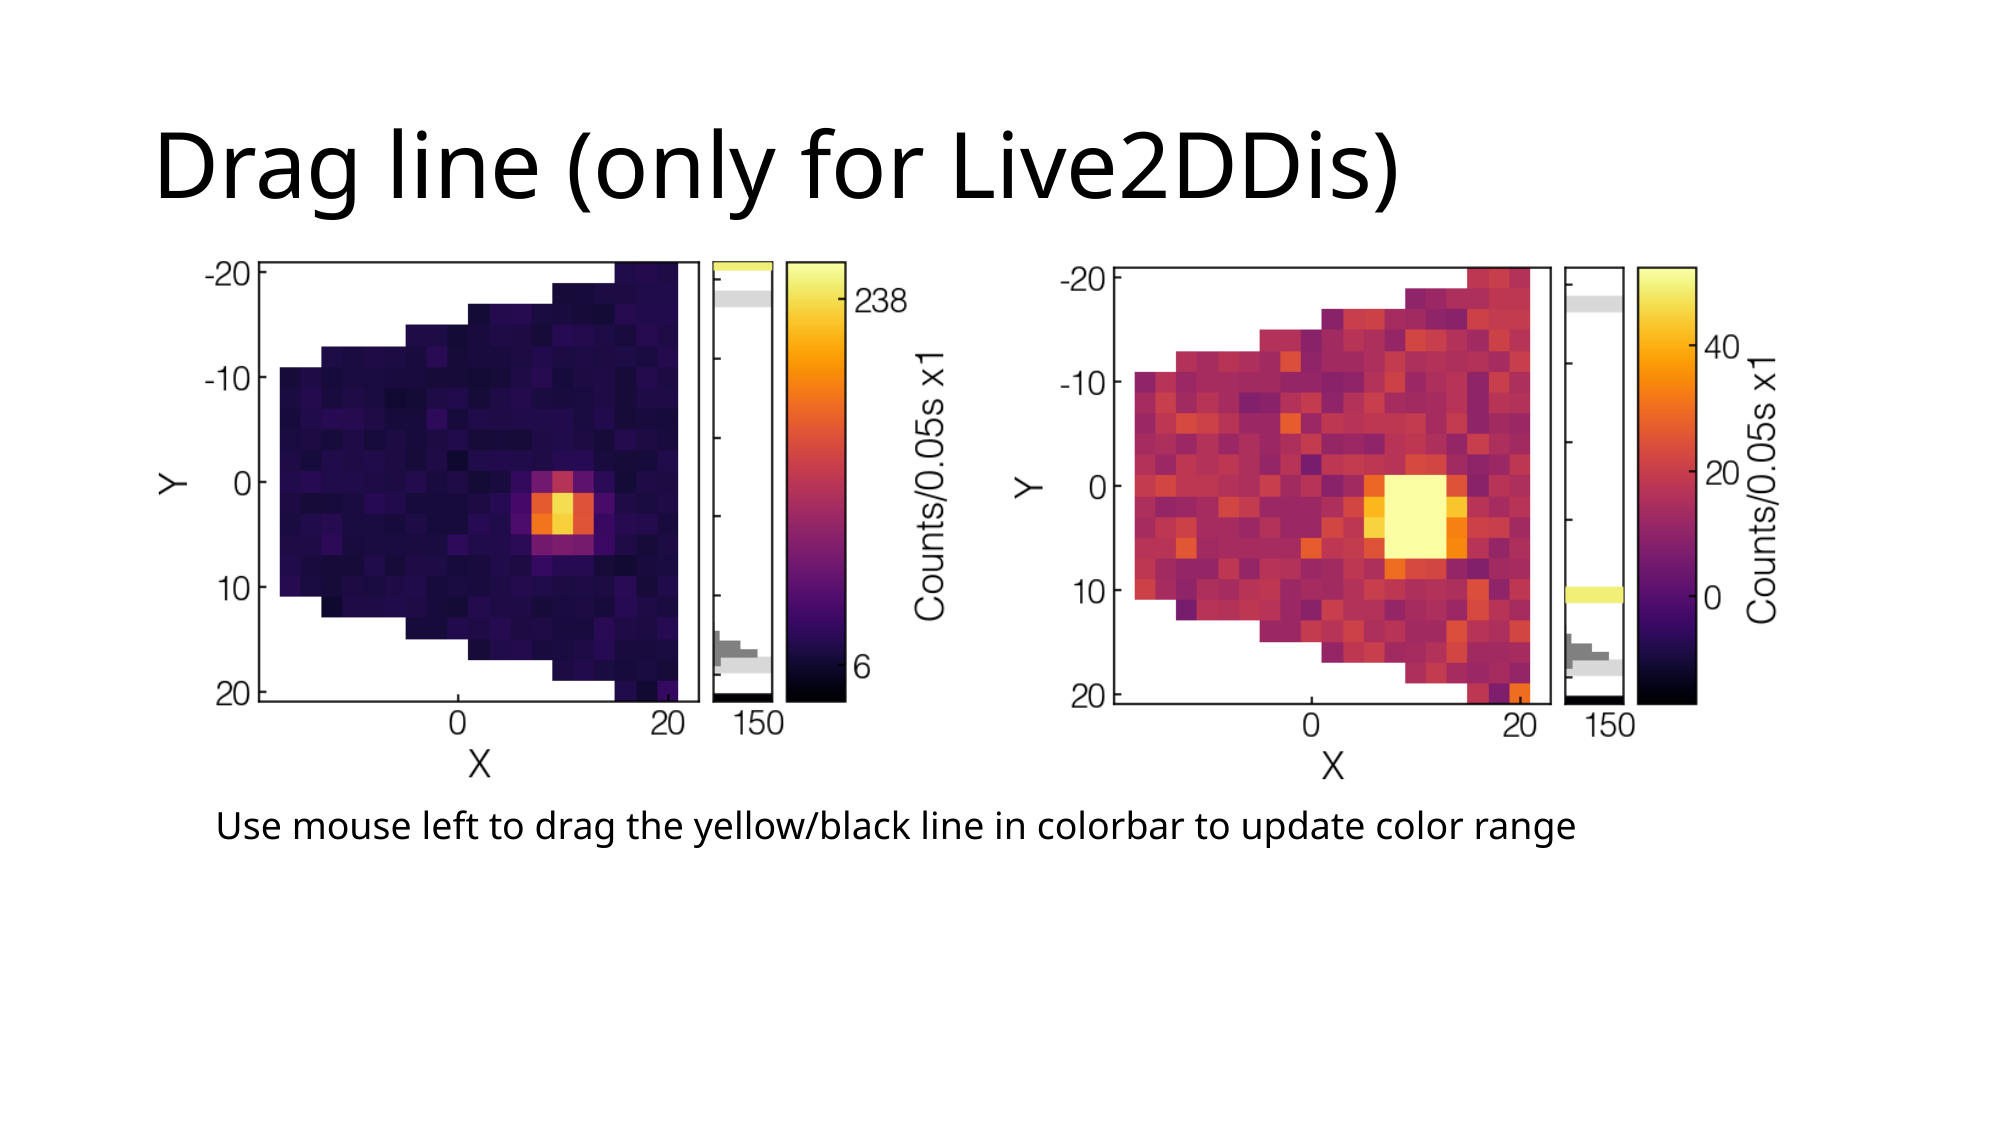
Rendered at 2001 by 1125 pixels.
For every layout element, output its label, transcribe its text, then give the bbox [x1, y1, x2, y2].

title Drag line (only for Live2DDis) [137, 59, 1863, 278]
picture [136, 237, 958, 804]
picture [999, 245, 1791, 796]
text_box Use mouse left to drag the yellow/black line in colorbar to update color range [200, 794, 1680, 855]
